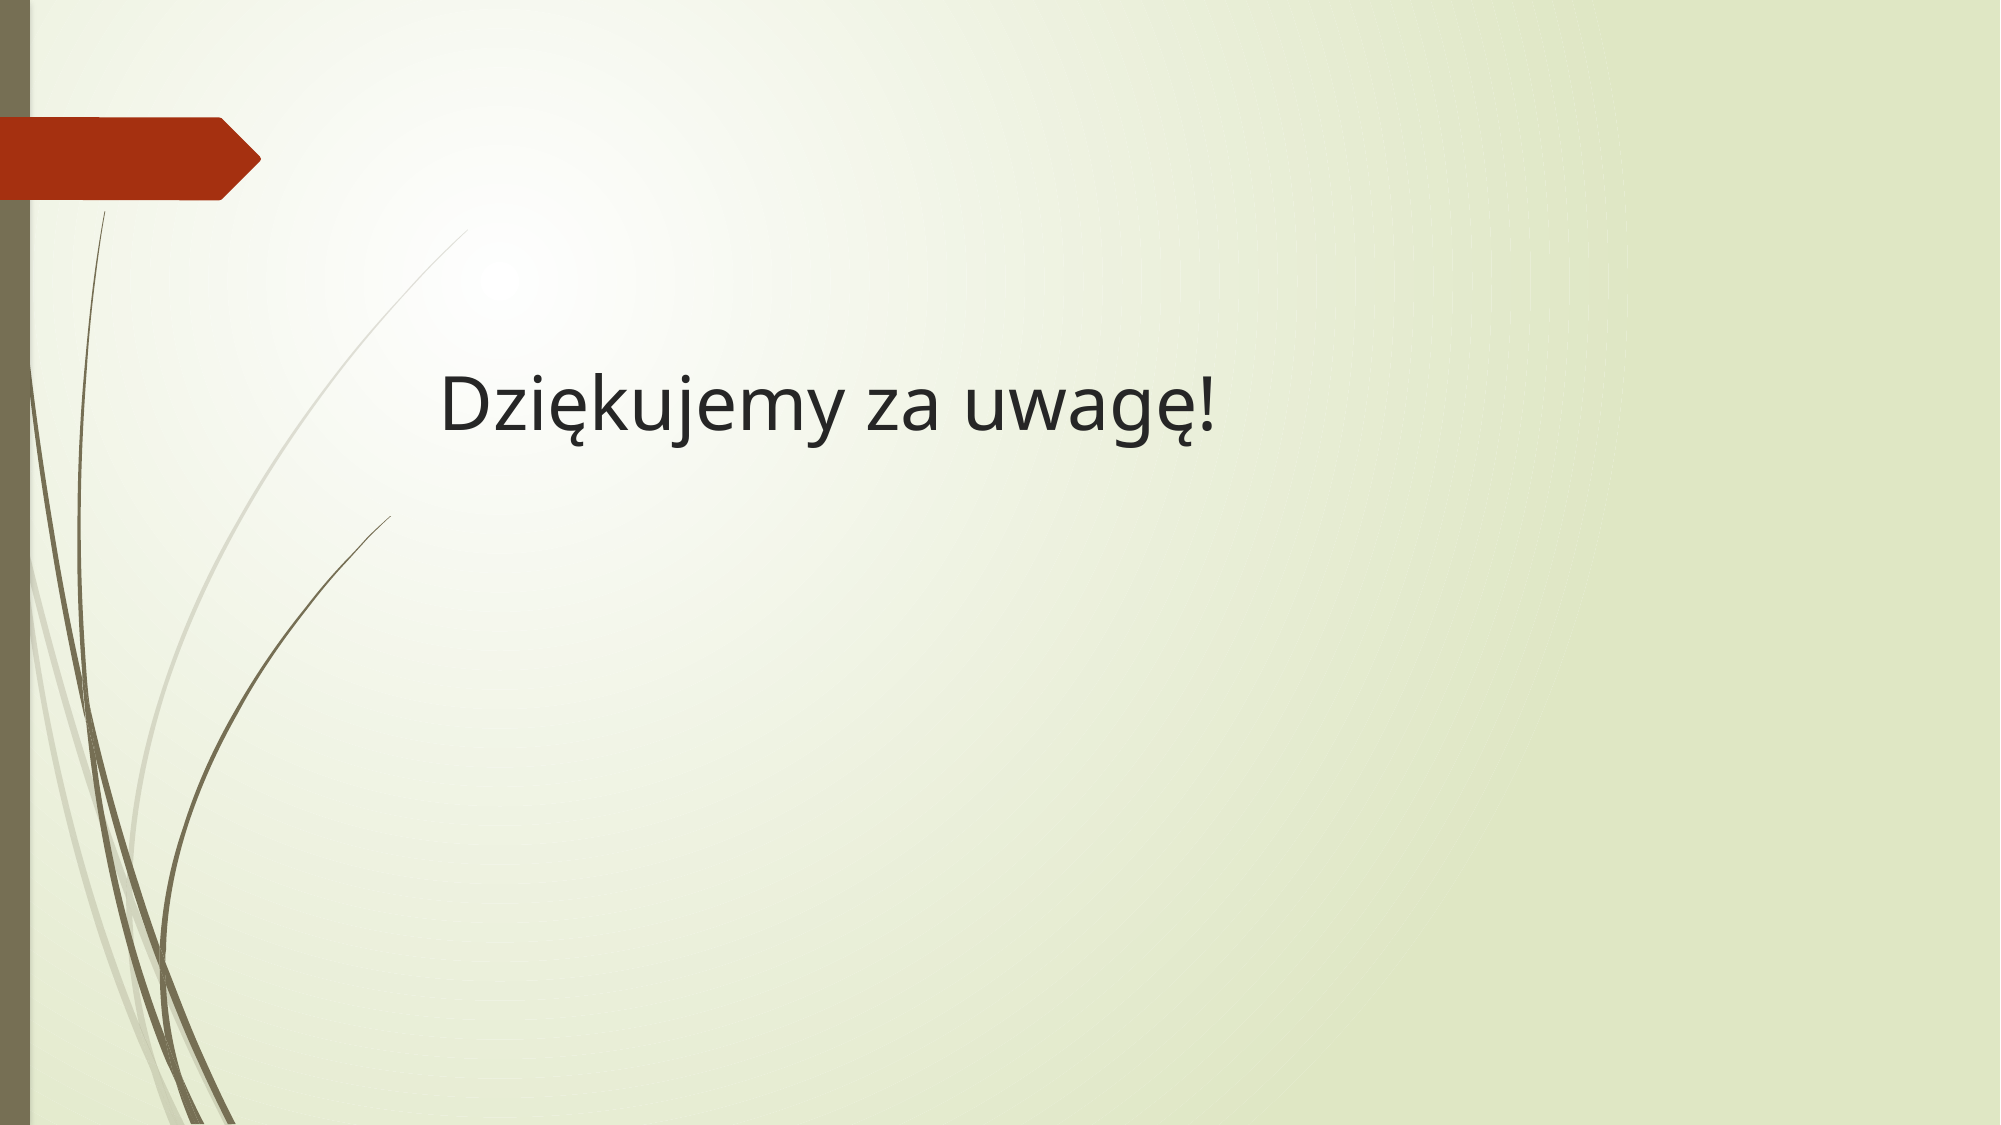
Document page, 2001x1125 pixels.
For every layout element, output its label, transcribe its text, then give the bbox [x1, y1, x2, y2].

title Dziękujemy za uwagę! [423, 348, 1886, 559]
